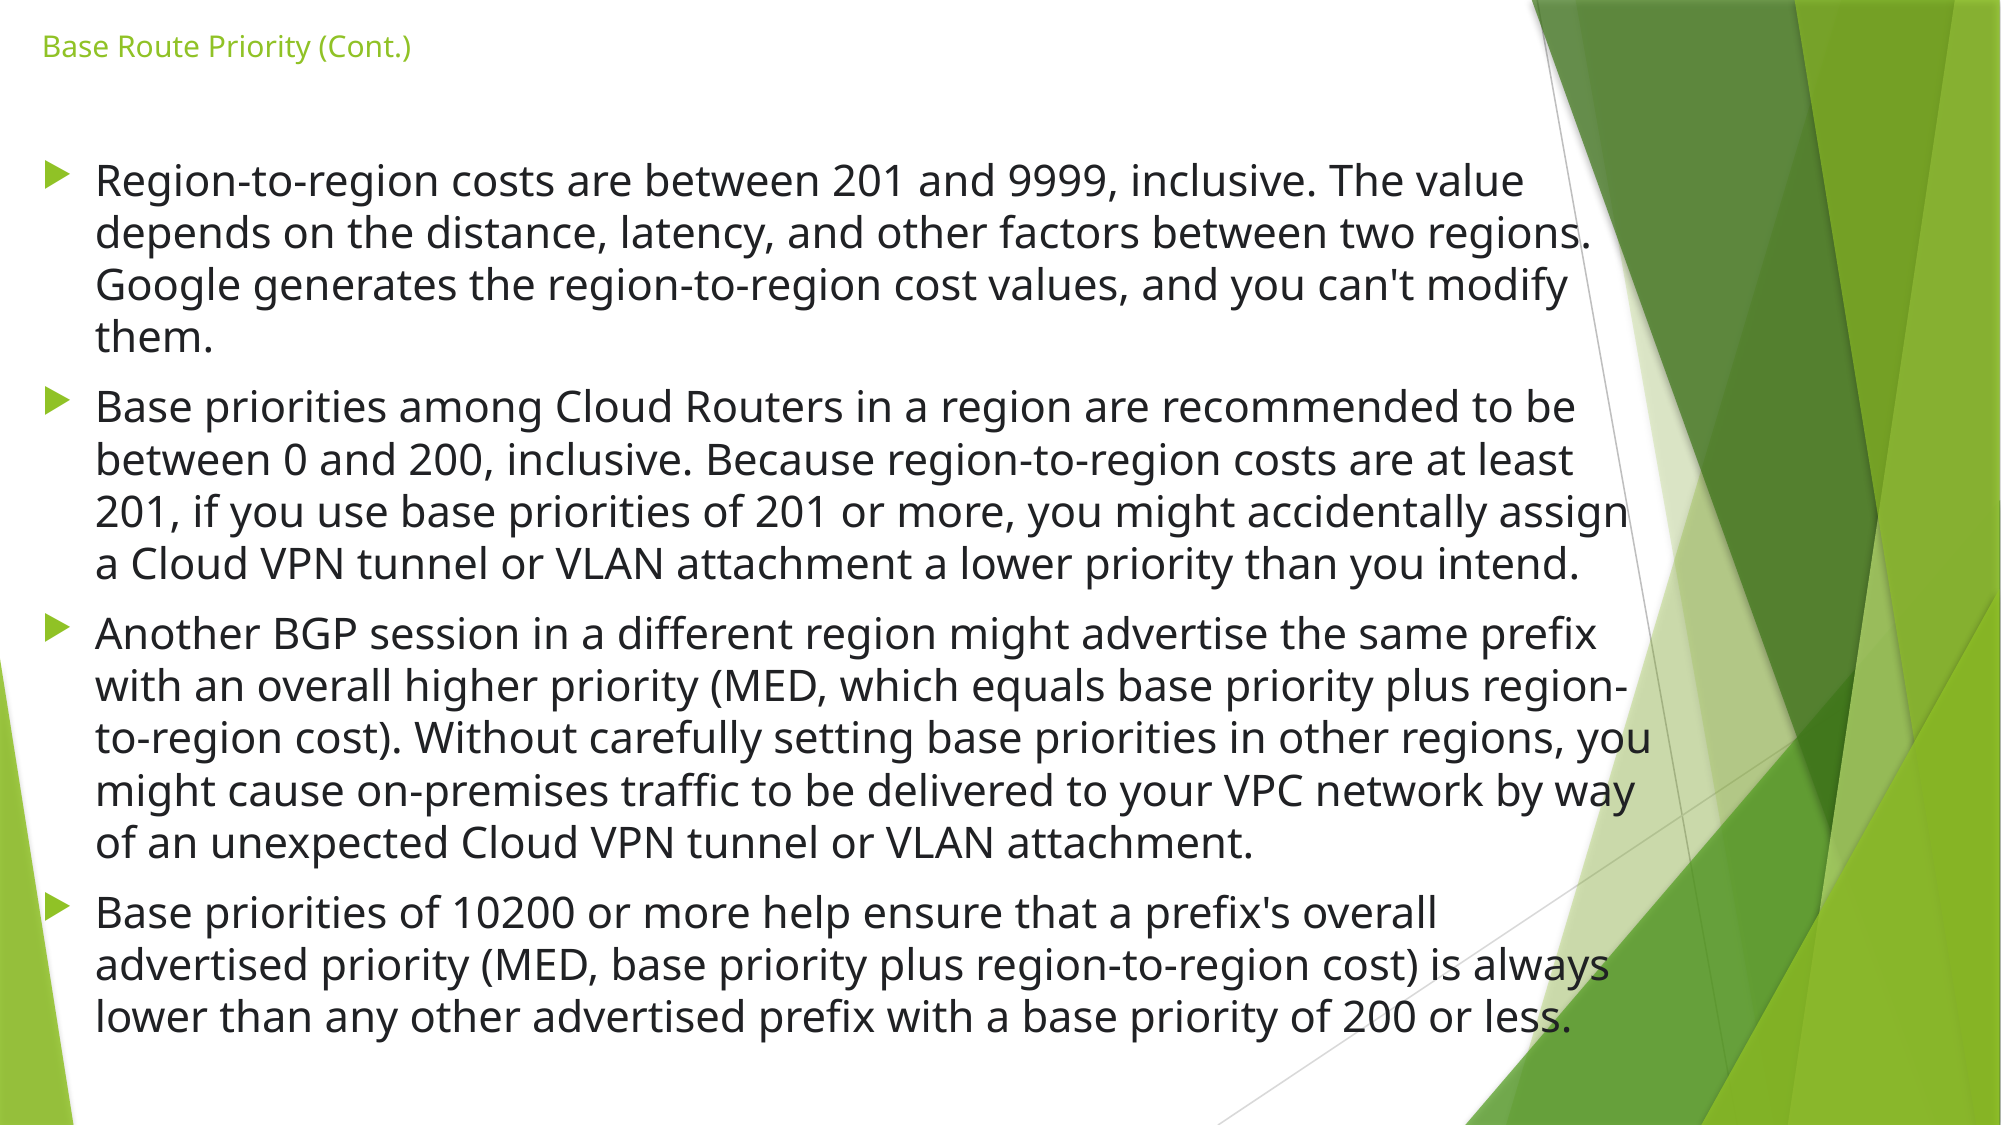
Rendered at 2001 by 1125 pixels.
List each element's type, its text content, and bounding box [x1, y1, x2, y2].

list Region-to-region costs are between 201 and 9999, inclusive. The value depends on the distance, latency, and other factors between two regions. Google generates the region-to-region cost values, and you can't modify them. Base priorities among Cloud Routers in a region are recommended to be between 0 and 200, inclusive. Because region-to-region costs are at least 201, if you use base priorities of 201 or more, you might accidentally assign a Cloud VPN tunnel or VLAN attachment a lower priority than you intend. Another BGP session in a different region might advertise the same prefix with an overall higher priority (MED, which equals base priority plus region-to-region cost). Without carefully setting base priorities in other regions, you might cause on-premises traffic to be delivered to your VPC network by way of an unexpected Cloud VPN tunnel or VLAN attachment. Base priorities of 10200 or more help ensure that a prefix's overall advertised priority (MED, base priority plus region-to-region cost) is always lower than any other advertised prefix with a base priority of 200 or less. [26, 145, 1674, 1061]
title Base Route Priority (Cont.) [26, 20, 1785, 146]
